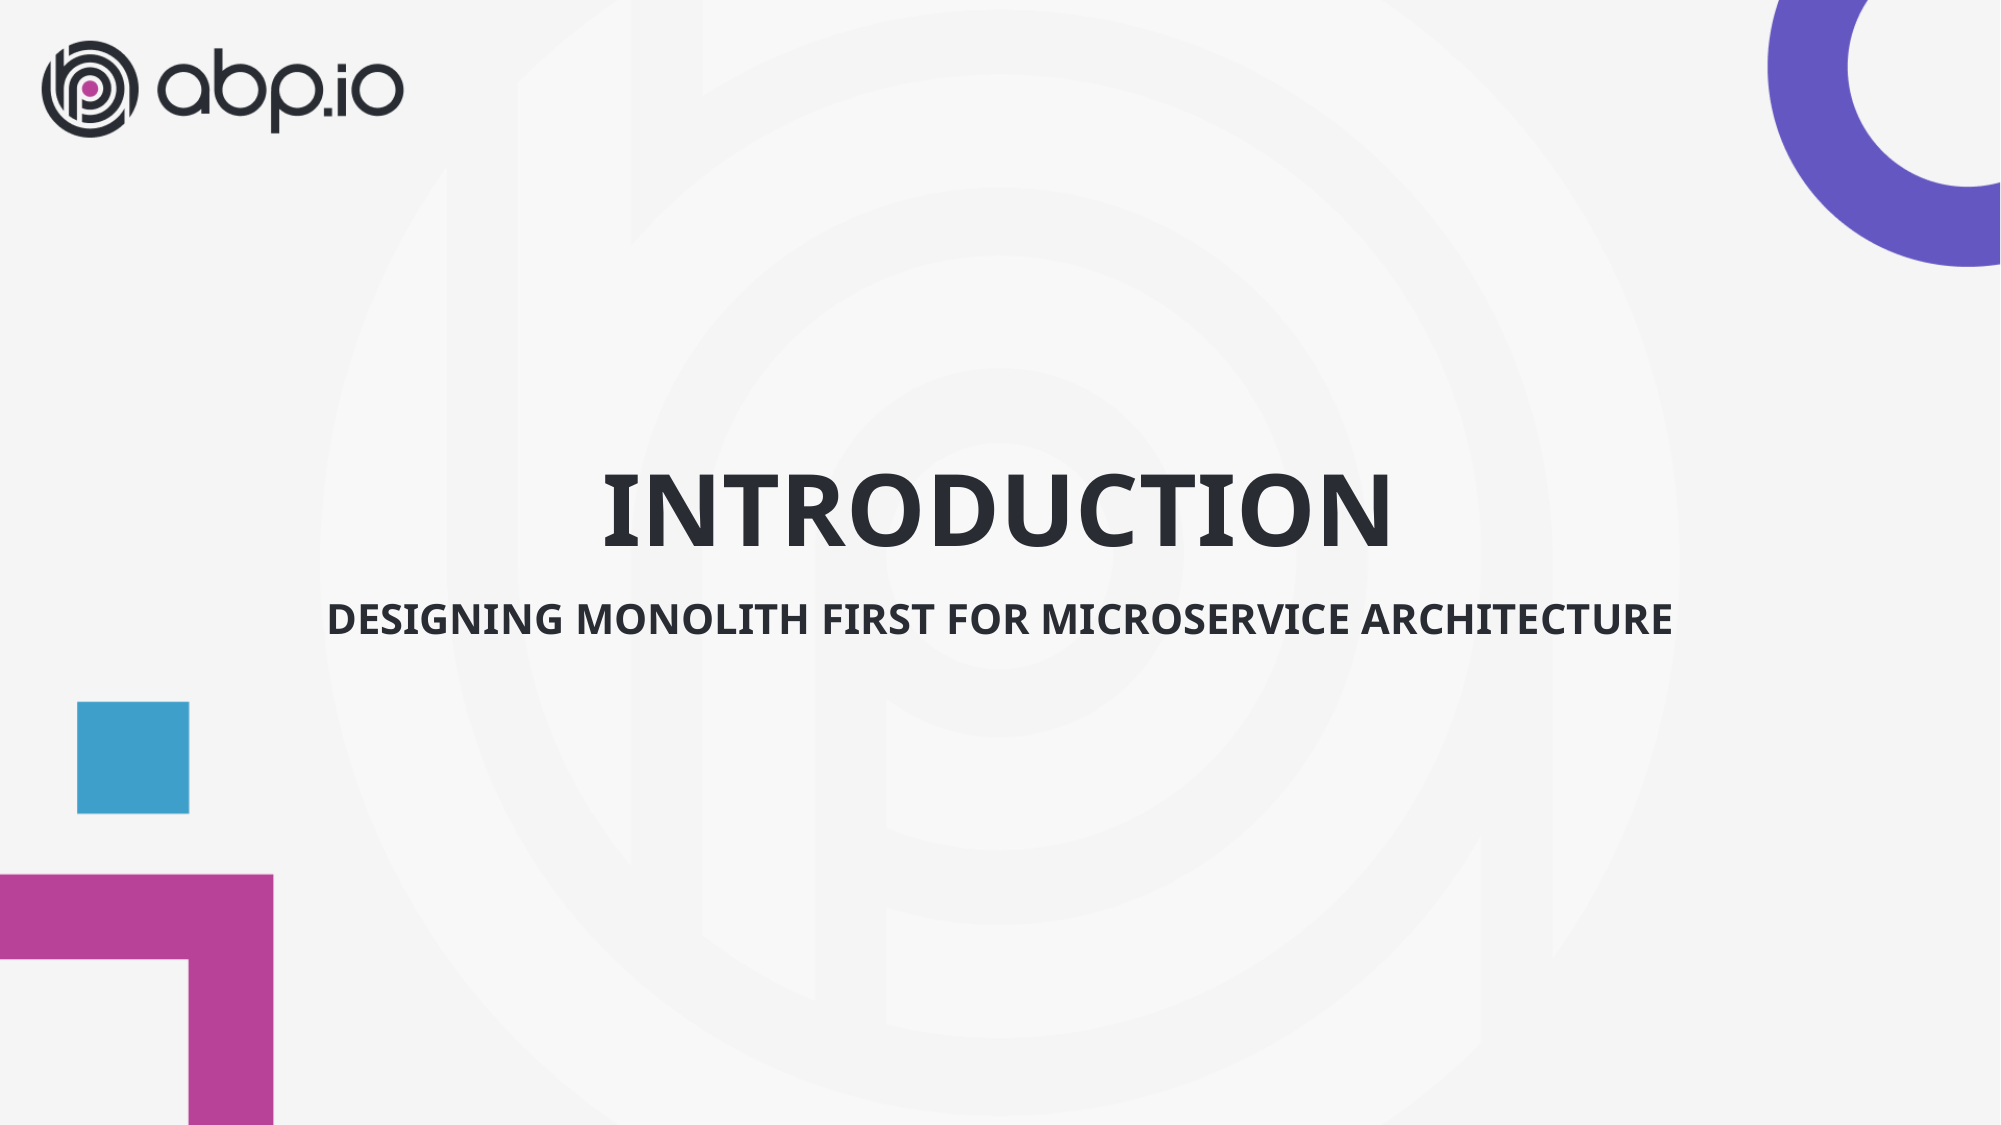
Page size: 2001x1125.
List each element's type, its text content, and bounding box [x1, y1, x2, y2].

title INTRODUCTION [249, 184, 1750, 576]
subtitle DESIGNING MONOLITH FIRST FOR MICROSERVICE ARCHITECTURE [249, 590, 1750, 863]
picture [0, 0, 2001, 1125]
